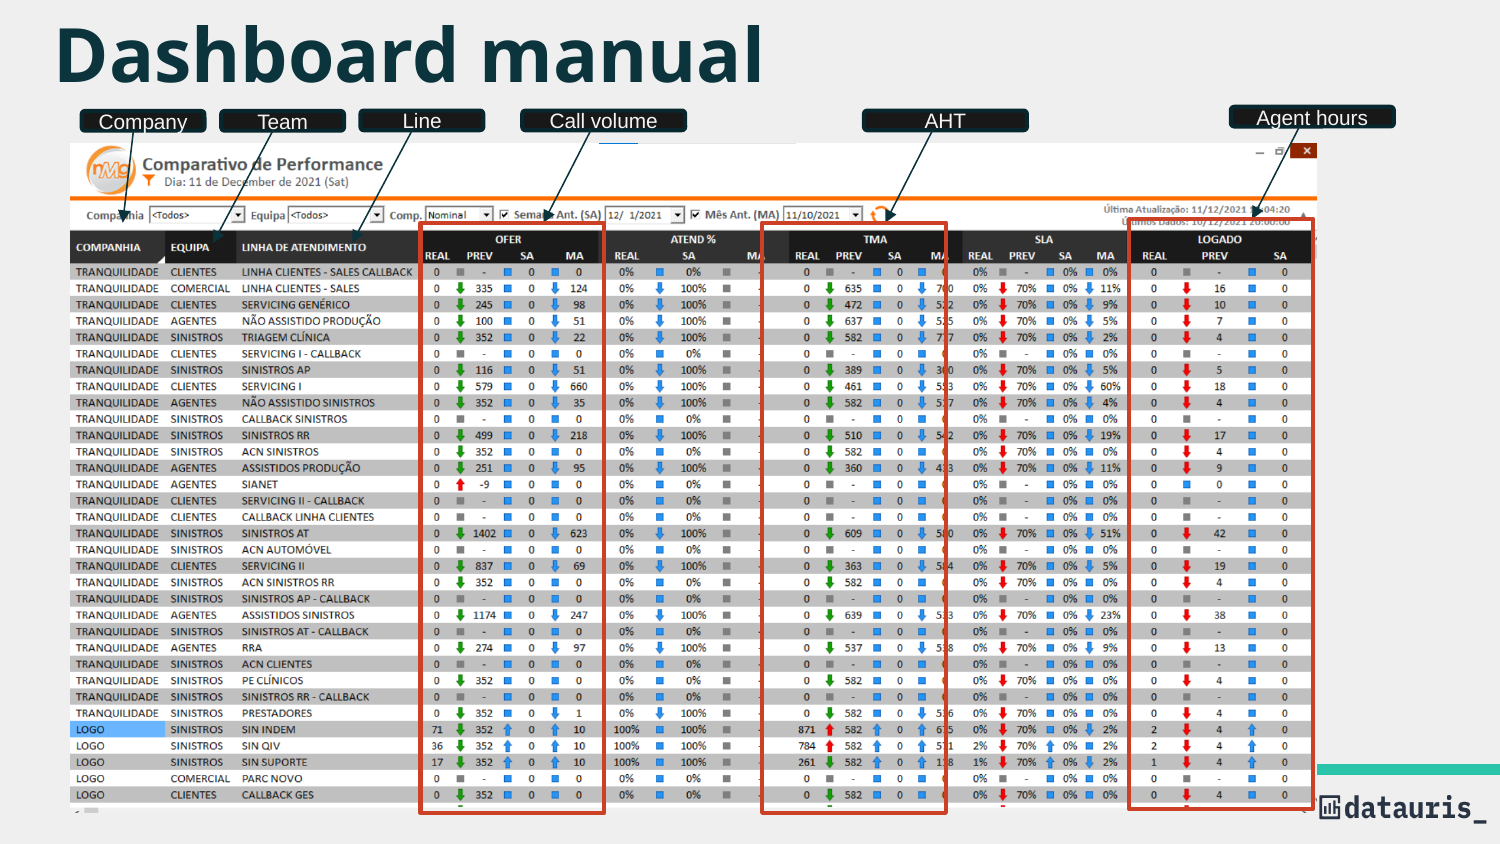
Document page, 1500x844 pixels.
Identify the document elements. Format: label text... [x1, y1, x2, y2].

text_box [81, 110, 205, 223]
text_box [522, 110, 686, 223]
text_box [863, 110, 1028, 223]
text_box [351, 110, 484, 243]
picture [70, 143, 1487, 825]
text_box [1321, 764, 1500, 775]
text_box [212, 110, 345, 244]
title Dashboard manual [53, 17, 1018, 307]
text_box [1230, 106, 1395, 220]
